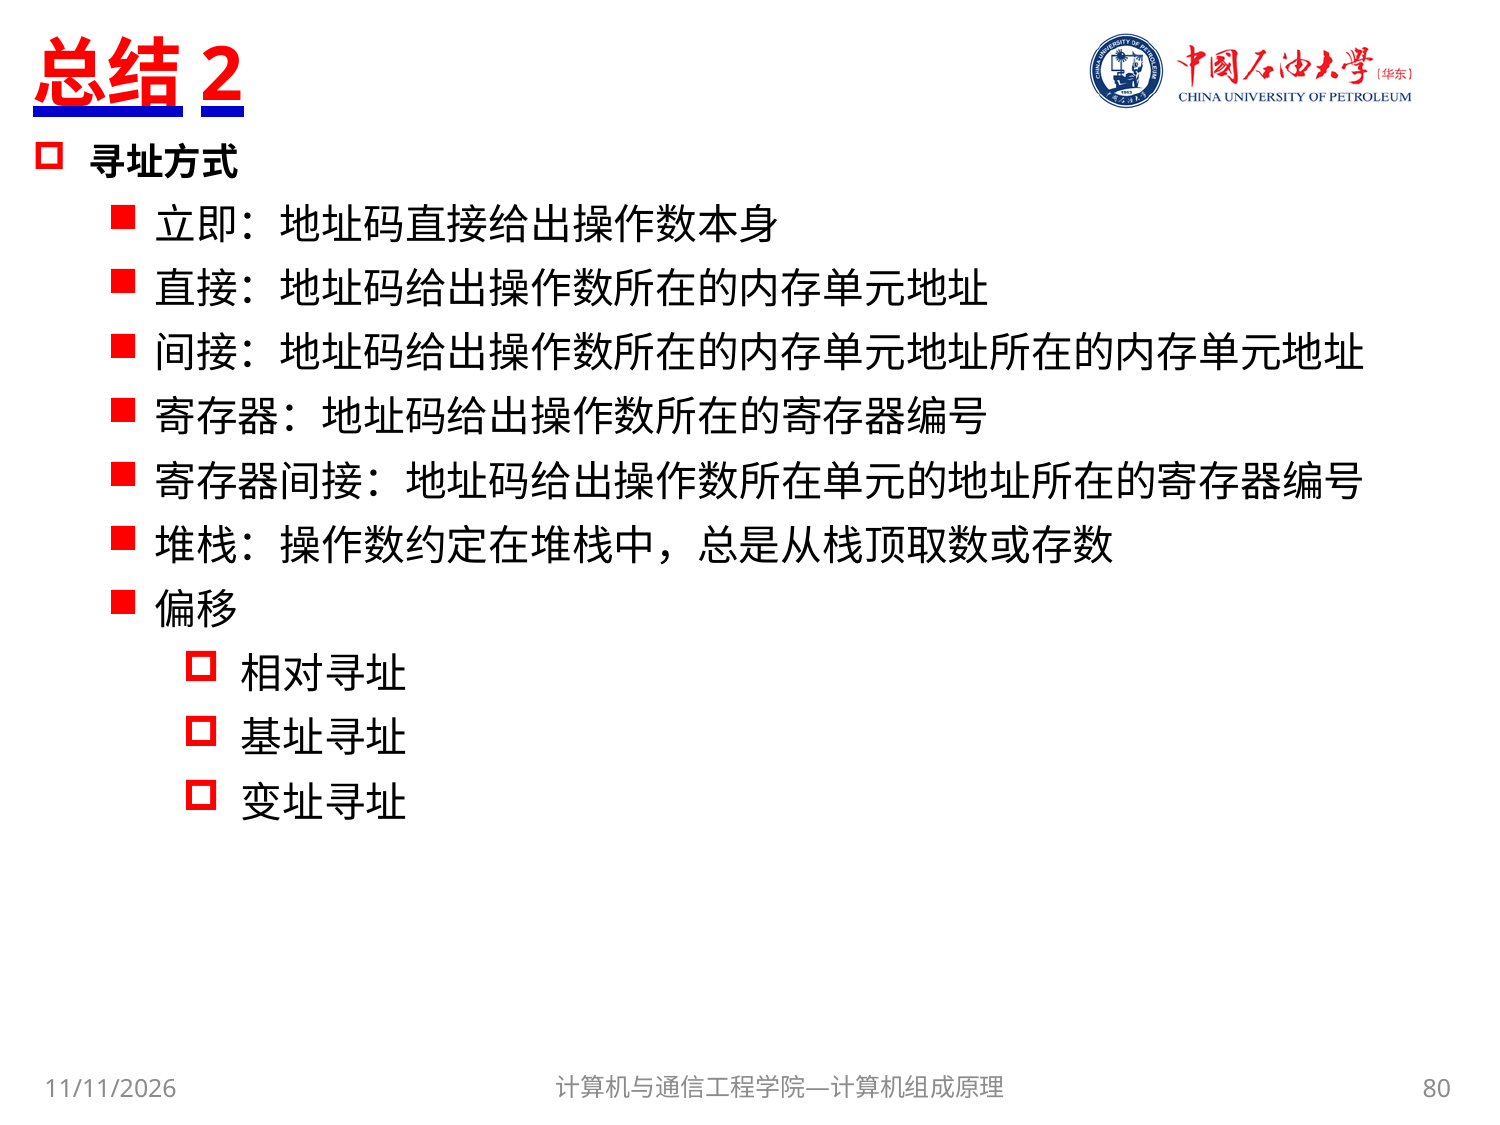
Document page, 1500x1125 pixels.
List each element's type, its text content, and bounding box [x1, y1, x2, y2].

title 总结2 [17, 7, 1471, 135]
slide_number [29, 1059, 380, 1119]
slide_number 80 [1116, 1059, 1467, 1119]
list 寻址方式 立即：地址码直接给出操作数本身 直接：地址码给出操作数所在的内存单元地址 间接：地址码给出操作数所在的内存单元地址所在的内存单元地址 寄存器：地址码给出操作数所在的寄存器编号 寄存器间接：地址码给出操作数所在单元的地址所在的寄存器编号 堆栈：操作数约定在堆栈中，总是从栈顶取数或存数 偏移 相对寻址 基址寻址 变址寻址 [17, 121, 1467, 1057]
footer 计算机与通信工程学院—计算机组成原理 [501, 1056, 1059, 1117]
